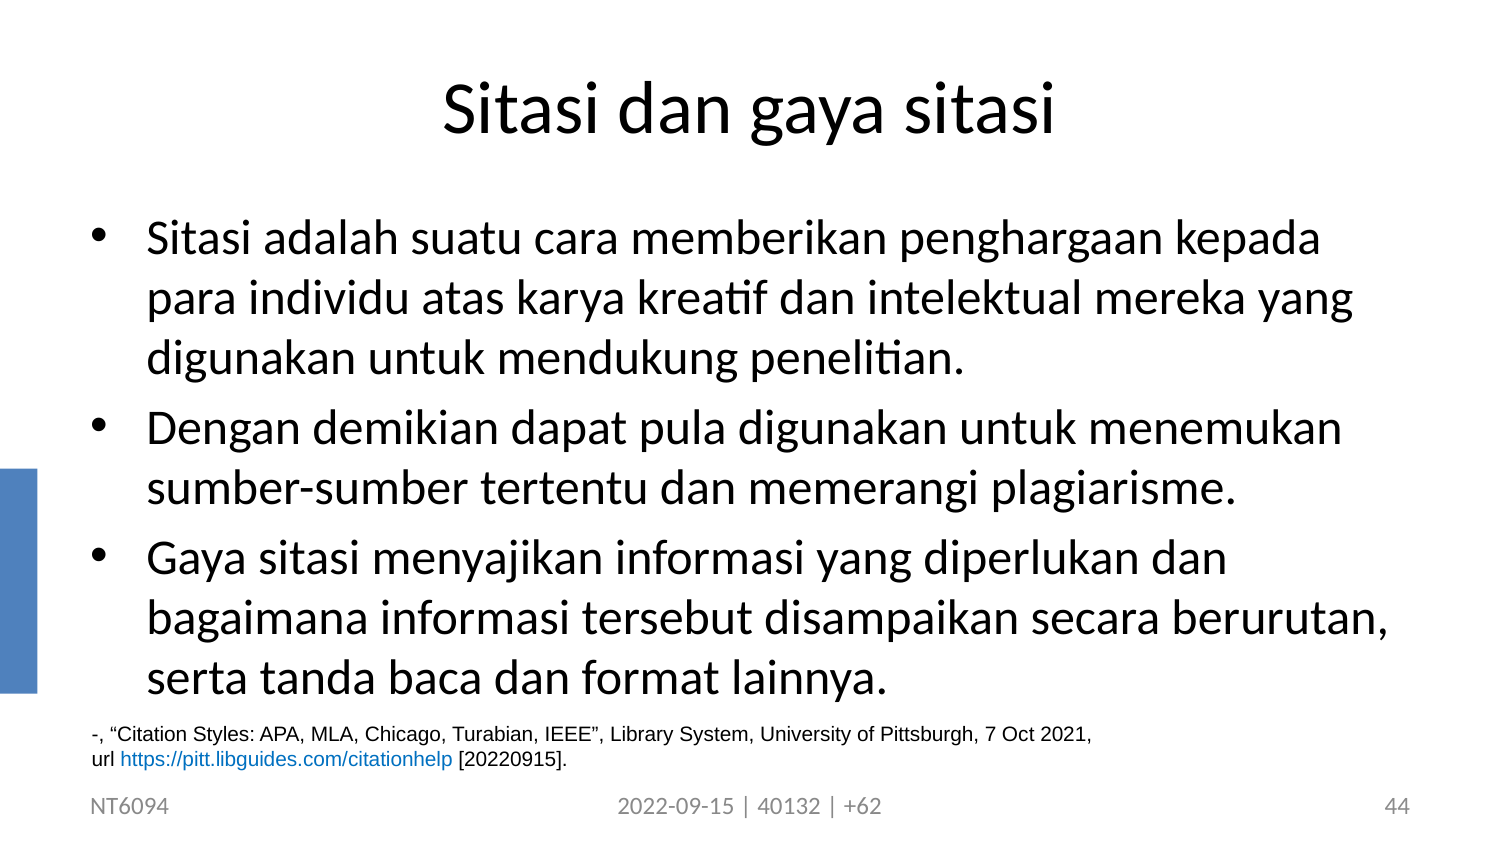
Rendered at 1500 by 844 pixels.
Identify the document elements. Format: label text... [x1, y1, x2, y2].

list Sitasi adalah suatu cara memberikan penghargaan kepada para individu atas karya kreatif dan intelektual mereka yang digunakan untuk mendukung penelitian. Dengan demikian dapat pula digunakan untuk menemukan sumber-sumber tertentu dan memerangi plagiarisme. Gaya sitasi menyajikan informasi yang diperlukan dan bagaimana informasi tersebut disampaikan secara berurutan, serta tanda baca dan format lainnya. [74, 196, 1426, 754]
title Sitasi dan gaya sitasi [74, 33, 1426, 175]
slide_number NT6094 [75, 782, 463, 827]
footer 2022-09-15 | 40132 | +62 [512, 782, 988, 827]
text_box -, “Citation Styles: APA, MLA, Chicago, Turabian, IEEE”, Library System, University of Pittsburgh, 7 Oct 2021, url https://pitt.libguides.com/citationhelp [20220915]. [76, 713, 1425, 778]
slide_number 44 [1074, 782, 1425, 827]
